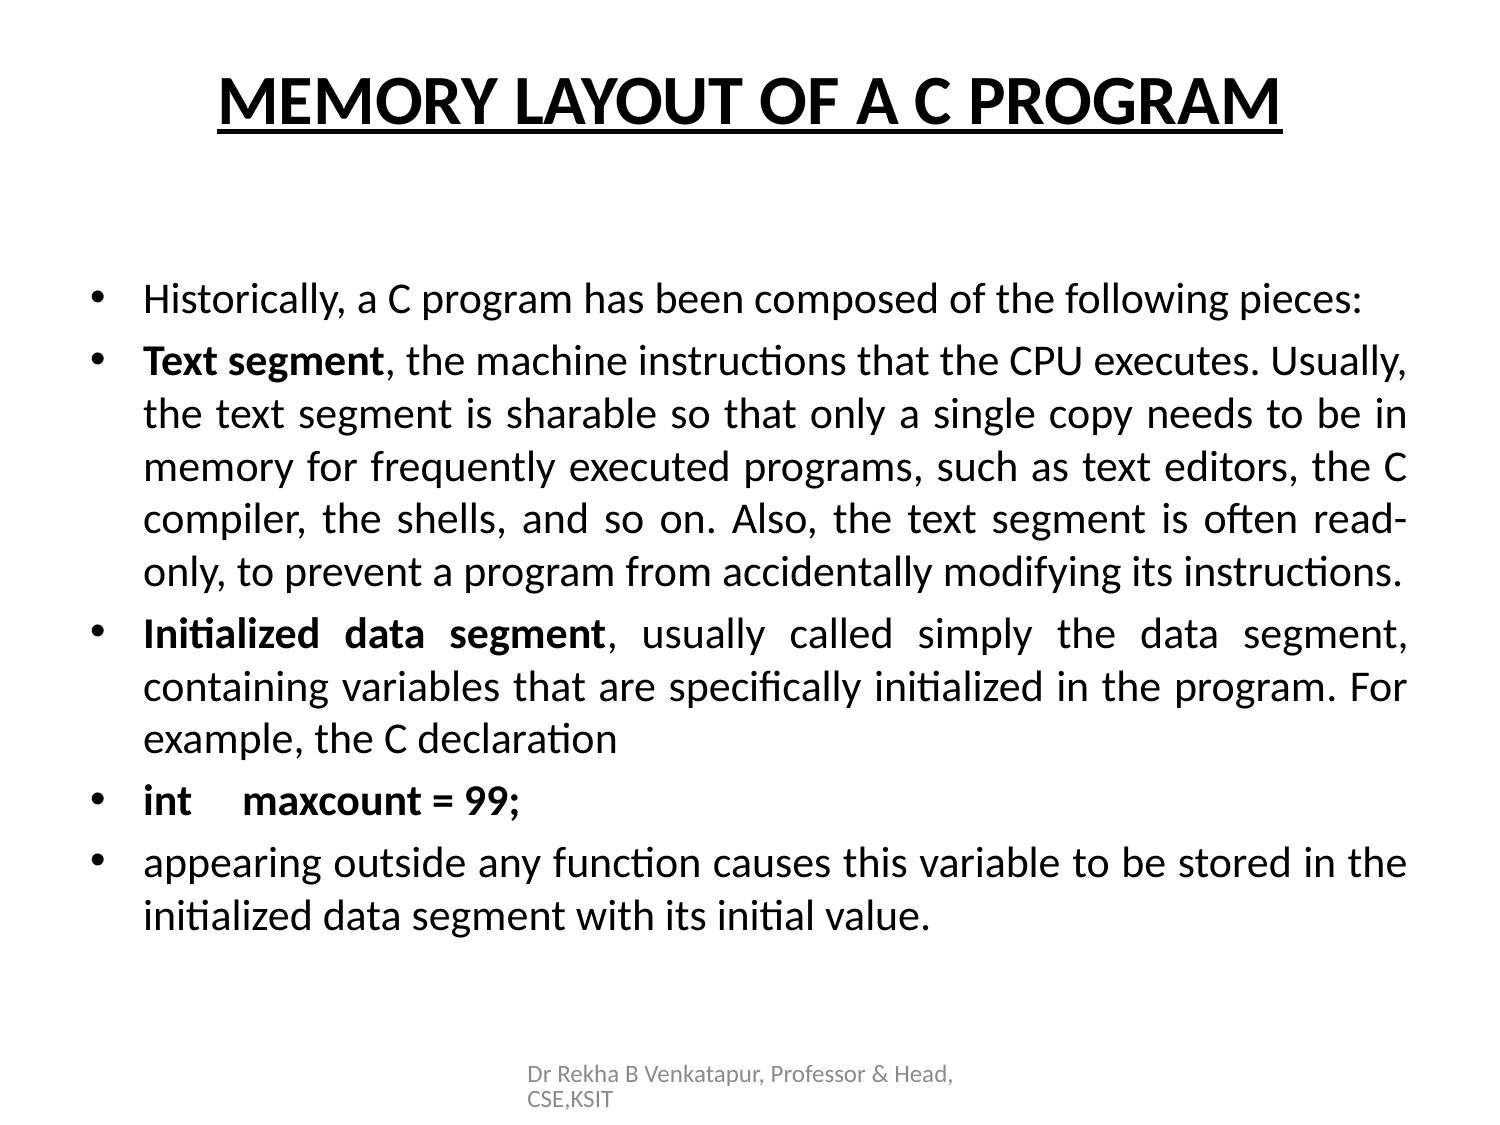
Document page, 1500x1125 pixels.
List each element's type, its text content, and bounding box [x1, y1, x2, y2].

list Historically, a C program has been composed of the following pieces: Text segment, the machine instructions that the CPU executes. Usually, the text segment is sharable so that only a single copy needs to be in memory for frequently executed programs, such as text editors, the C compiler, the shells, and so on. Also, the text segment is often read-only, to prevent a program from accidentally modifying its instructions. Initialized data segment, usually called simply the data segment, containing variables that are specifically initialized in the program. For example, the C declaration int maxcount = 99; appearing outside any function causes this variable to be stored in the initialized data segment with its initial value. [75, 262, 1425, 1005]
footer Dr Rekha B Venkatapur, Professor & Head, CSE,KSIT [512, 1042, 988, 1103]
title MEMORY LAYOUT OF A C PROGRAM [75, 45, 1425, 233]
